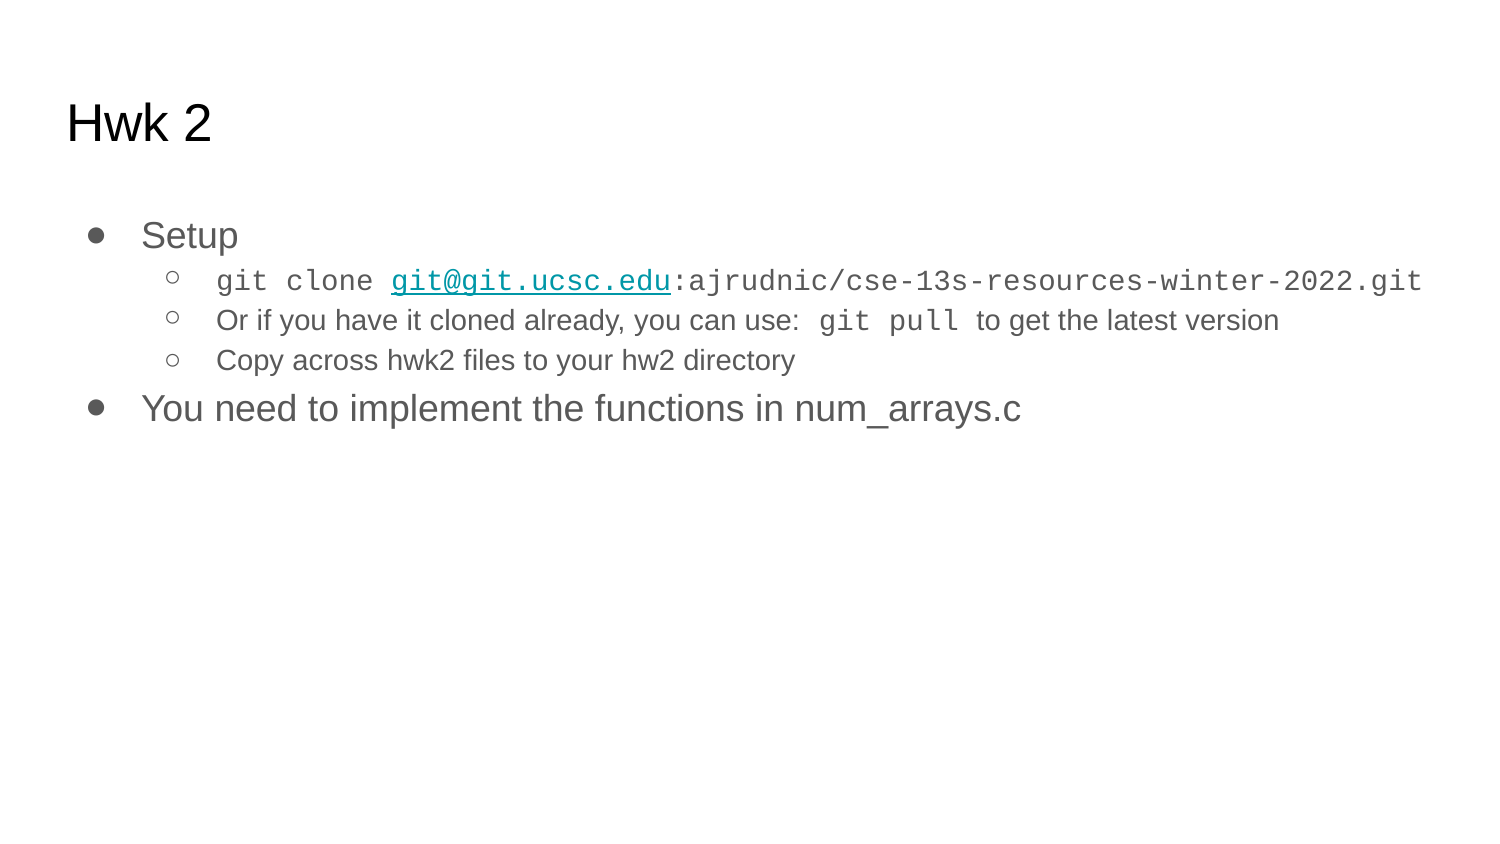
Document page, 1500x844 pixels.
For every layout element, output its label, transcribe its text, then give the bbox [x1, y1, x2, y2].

title Hwk 2 [51, 72, 1449, 167]
list Setup git clone git@git.ucsc.edu:ajrudnic/cse-13s-resources-winter-2022.git Or if you have it cloned already, you can use: git pull to get the latest version Copy across hwk2 files to your hw2 directory You need to implement the functions in num_arrays.c [51, 189, 1449, 750]
